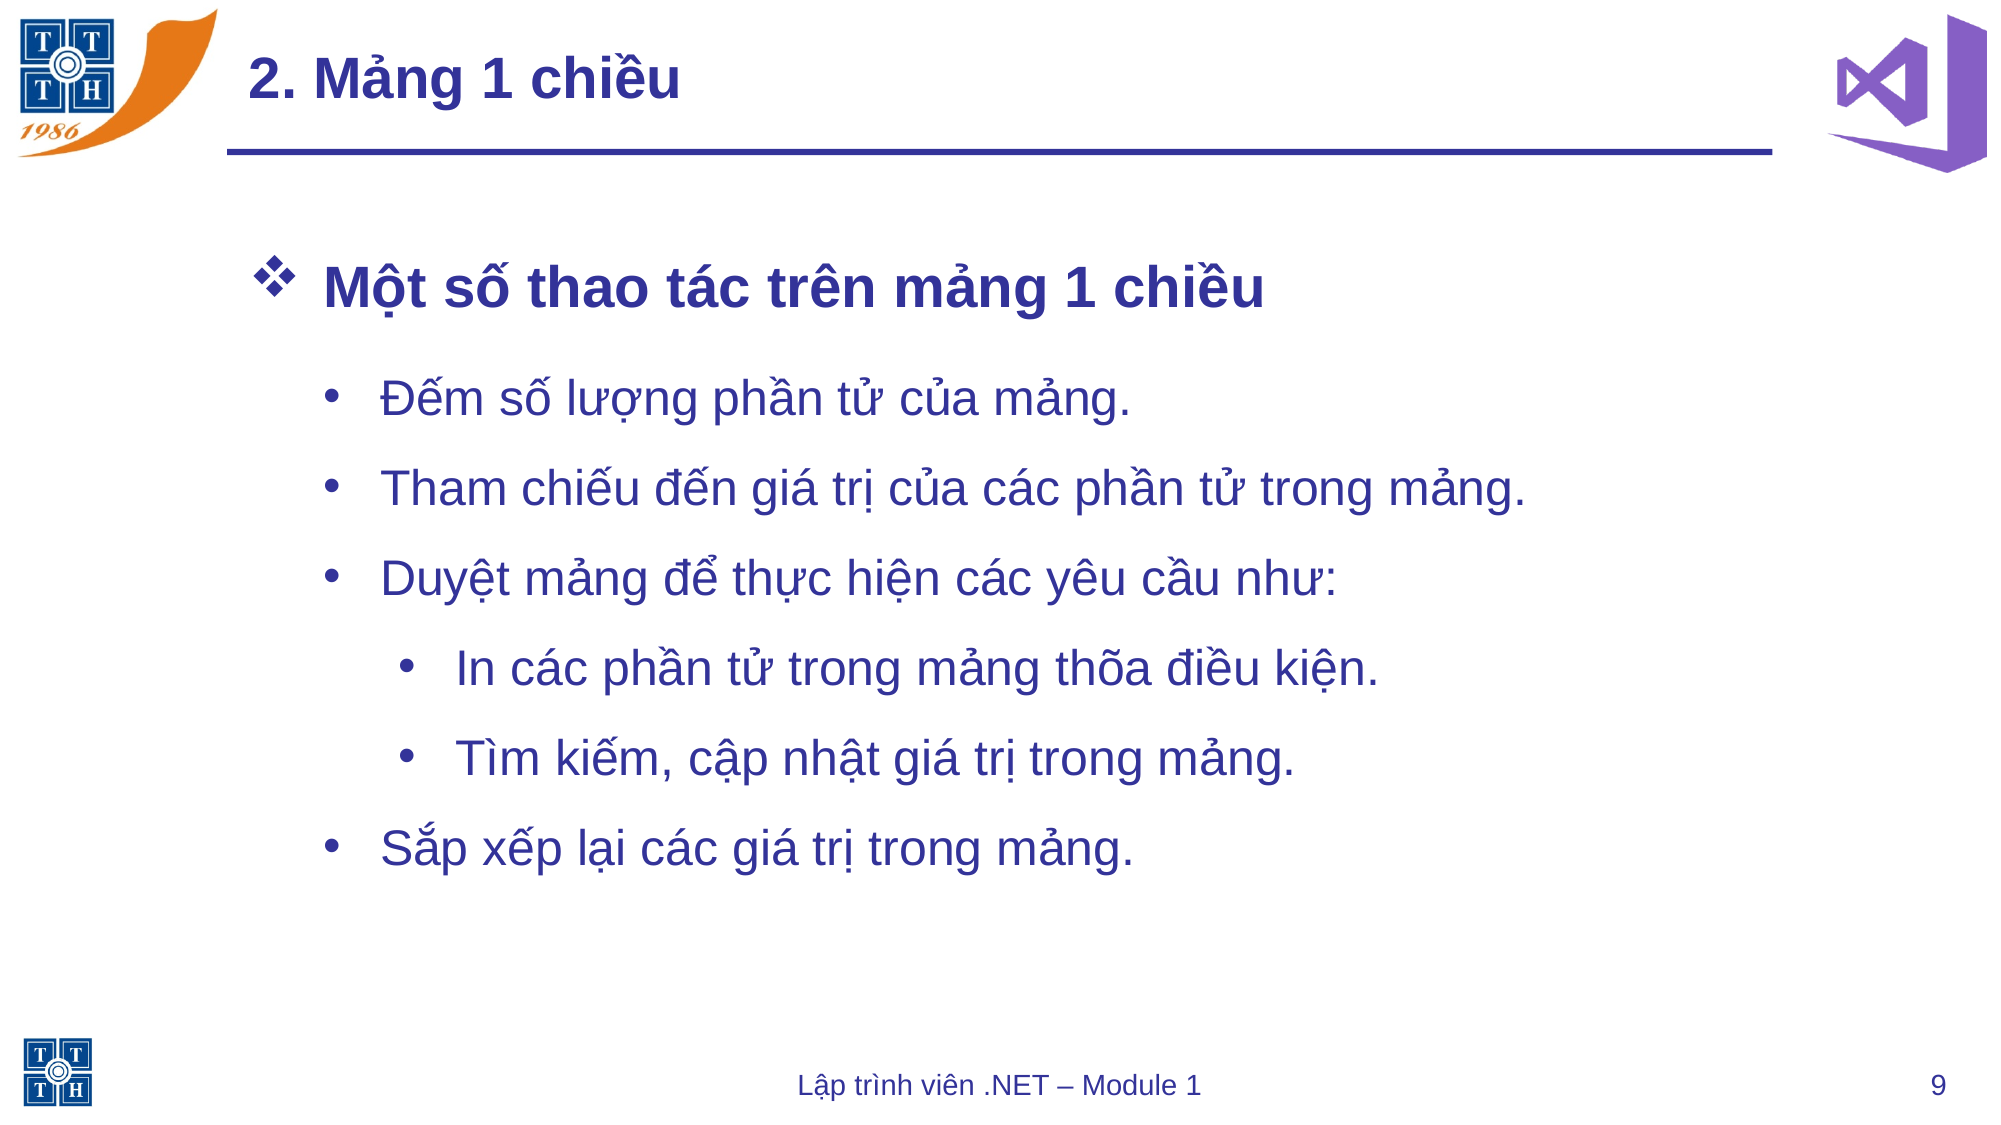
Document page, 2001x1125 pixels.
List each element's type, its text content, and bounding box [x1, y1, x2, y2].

picture [23, 1037, 93, 1107]
title 2. Mảng 1 chiều [233, 40, 1796, 126]
picture [16, 7, 219, 158]
picture [1827, 14, 1987, 173]
text_box Một số thao tác trên mảng 1 chiều Đếm số lượng phần tử của mảng. Tham chiếu đến giá trị của các phần tử trong mảng. Duyệt mảng để thực hiện các yêu cầu như: In các phần tử trong mảng thõa điều kiện. Tìm kiếm, cập nhật giá trị trong mảng. Sắp xếp lại các giá trị trong mảng. [233, 206, 1837, 883]
